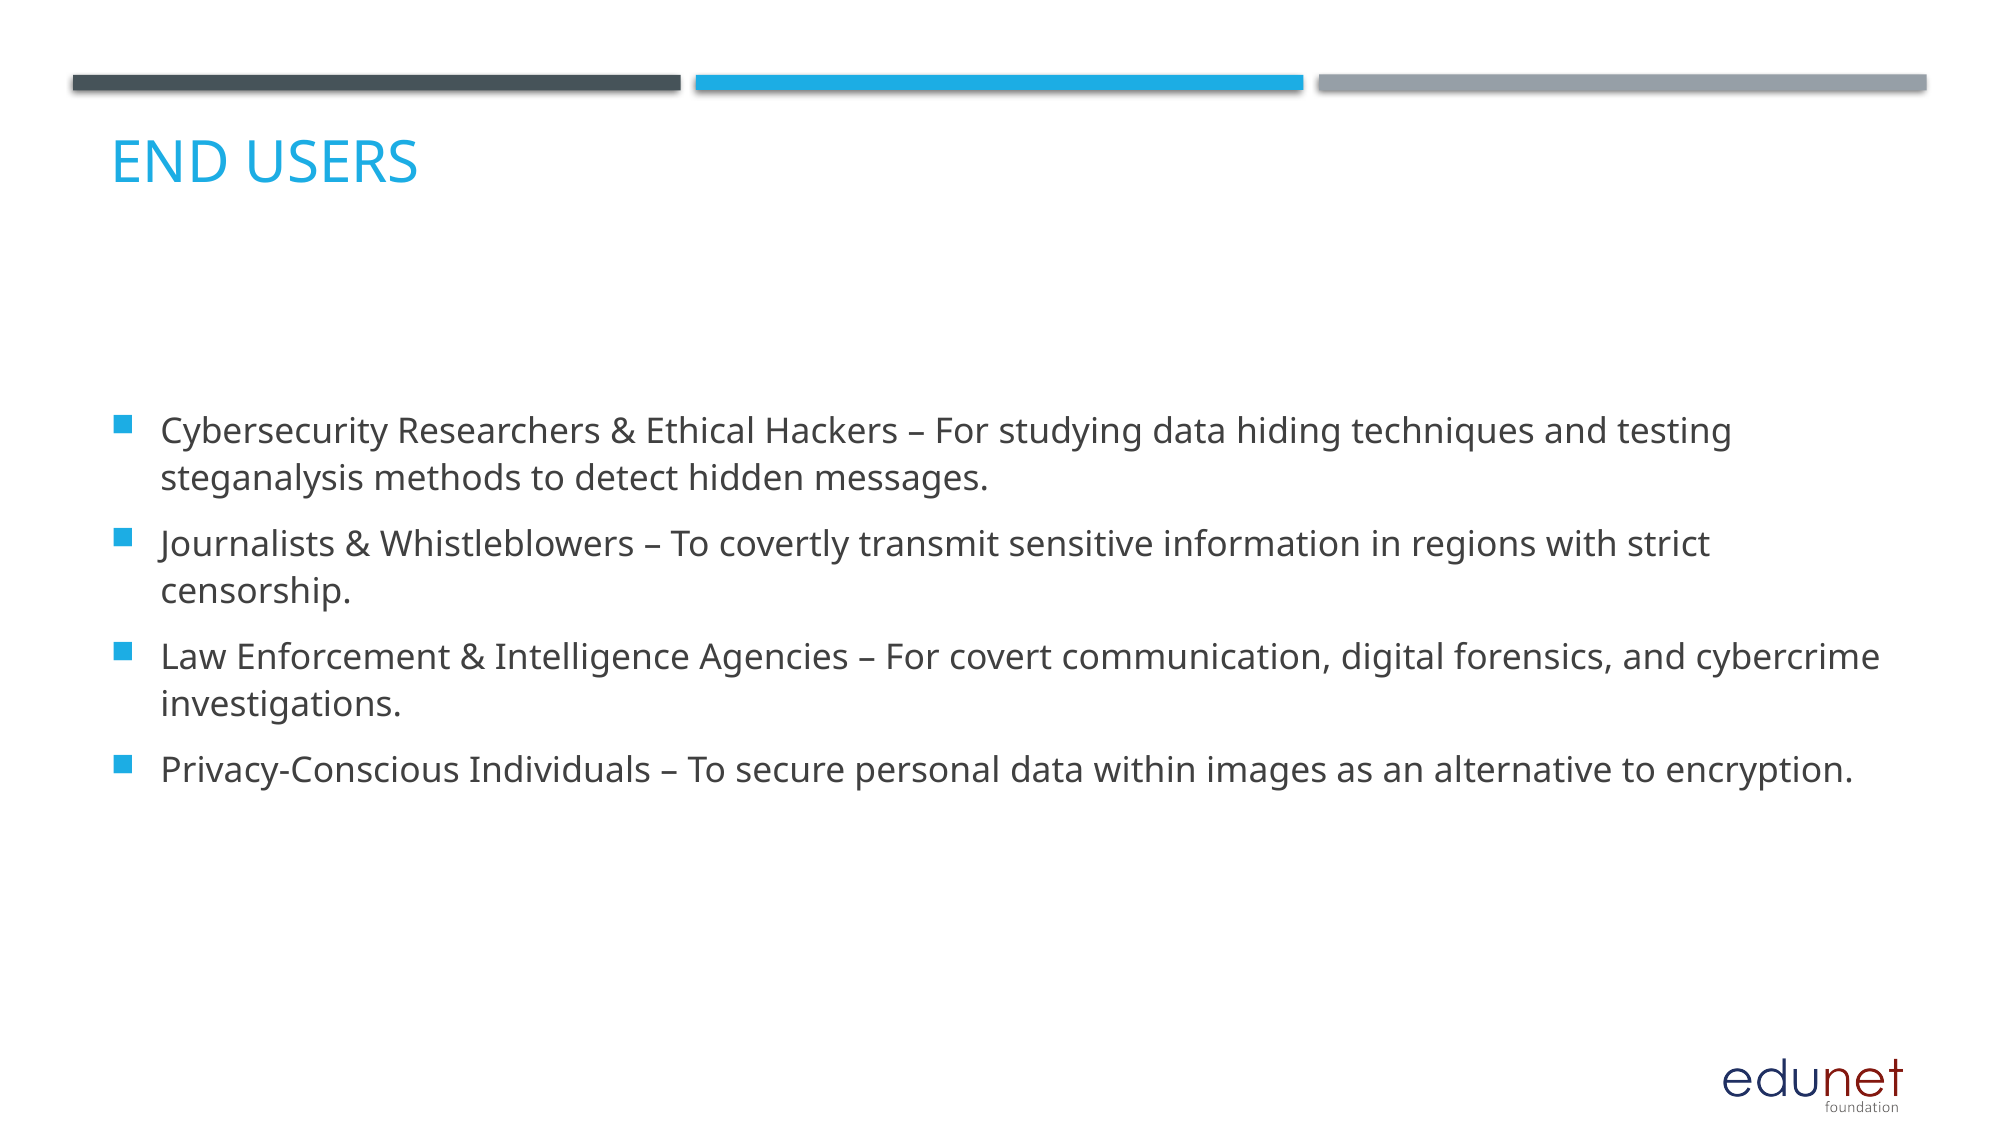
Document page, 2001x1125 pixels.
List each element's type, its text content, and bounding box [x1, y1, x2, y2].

picture [1719, 1056, 1905, 1116]
list Cybersecurity Researchers & Ethical Hackers – For studying data hiding techniques and testing steganalysis methods to detect hidden messages. Journalists & Whistleblowers – To covertly transmit sensitive information in regions with strict censorship. Law Enforcement & Intelligence Agencies – For covert communication, digital forensics, and cybercrime investigations. Privacy-Conscious Individuals – To secure personal data within images as an alternative to encryption. [95, 213, 1905, 981]
title End users [95, 115, 1905, 203]
